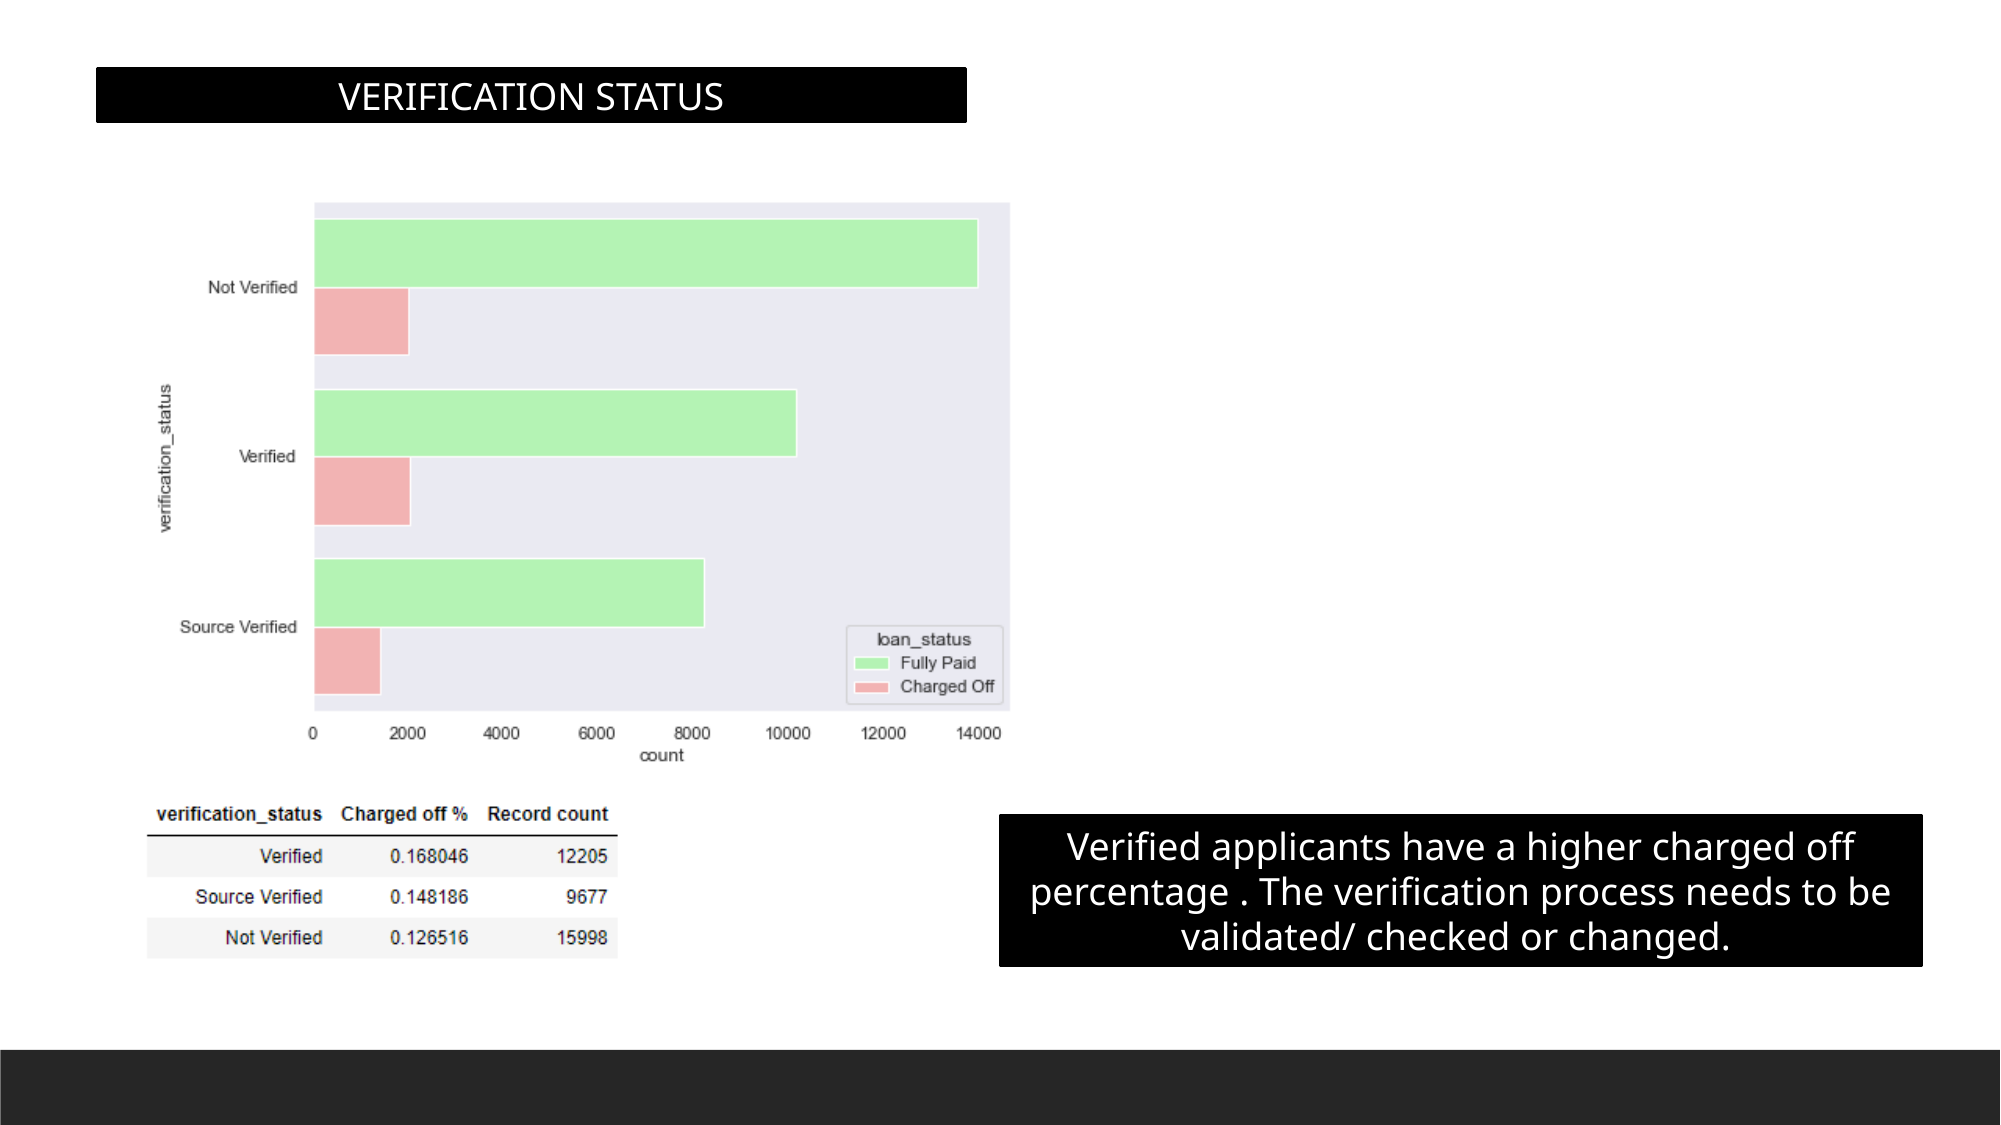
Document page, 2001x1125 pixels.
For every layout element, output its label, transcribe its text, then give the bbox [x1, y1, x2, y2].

picture [137, 184, 1138, 979]
text_box VERIFICATION STATUS [96, 67, 967, 123]
text_box Verified applicants have a higher charged off percentage . The verification process needs to be validated/ checked or changed. [1146, 814, 1923, 967]
